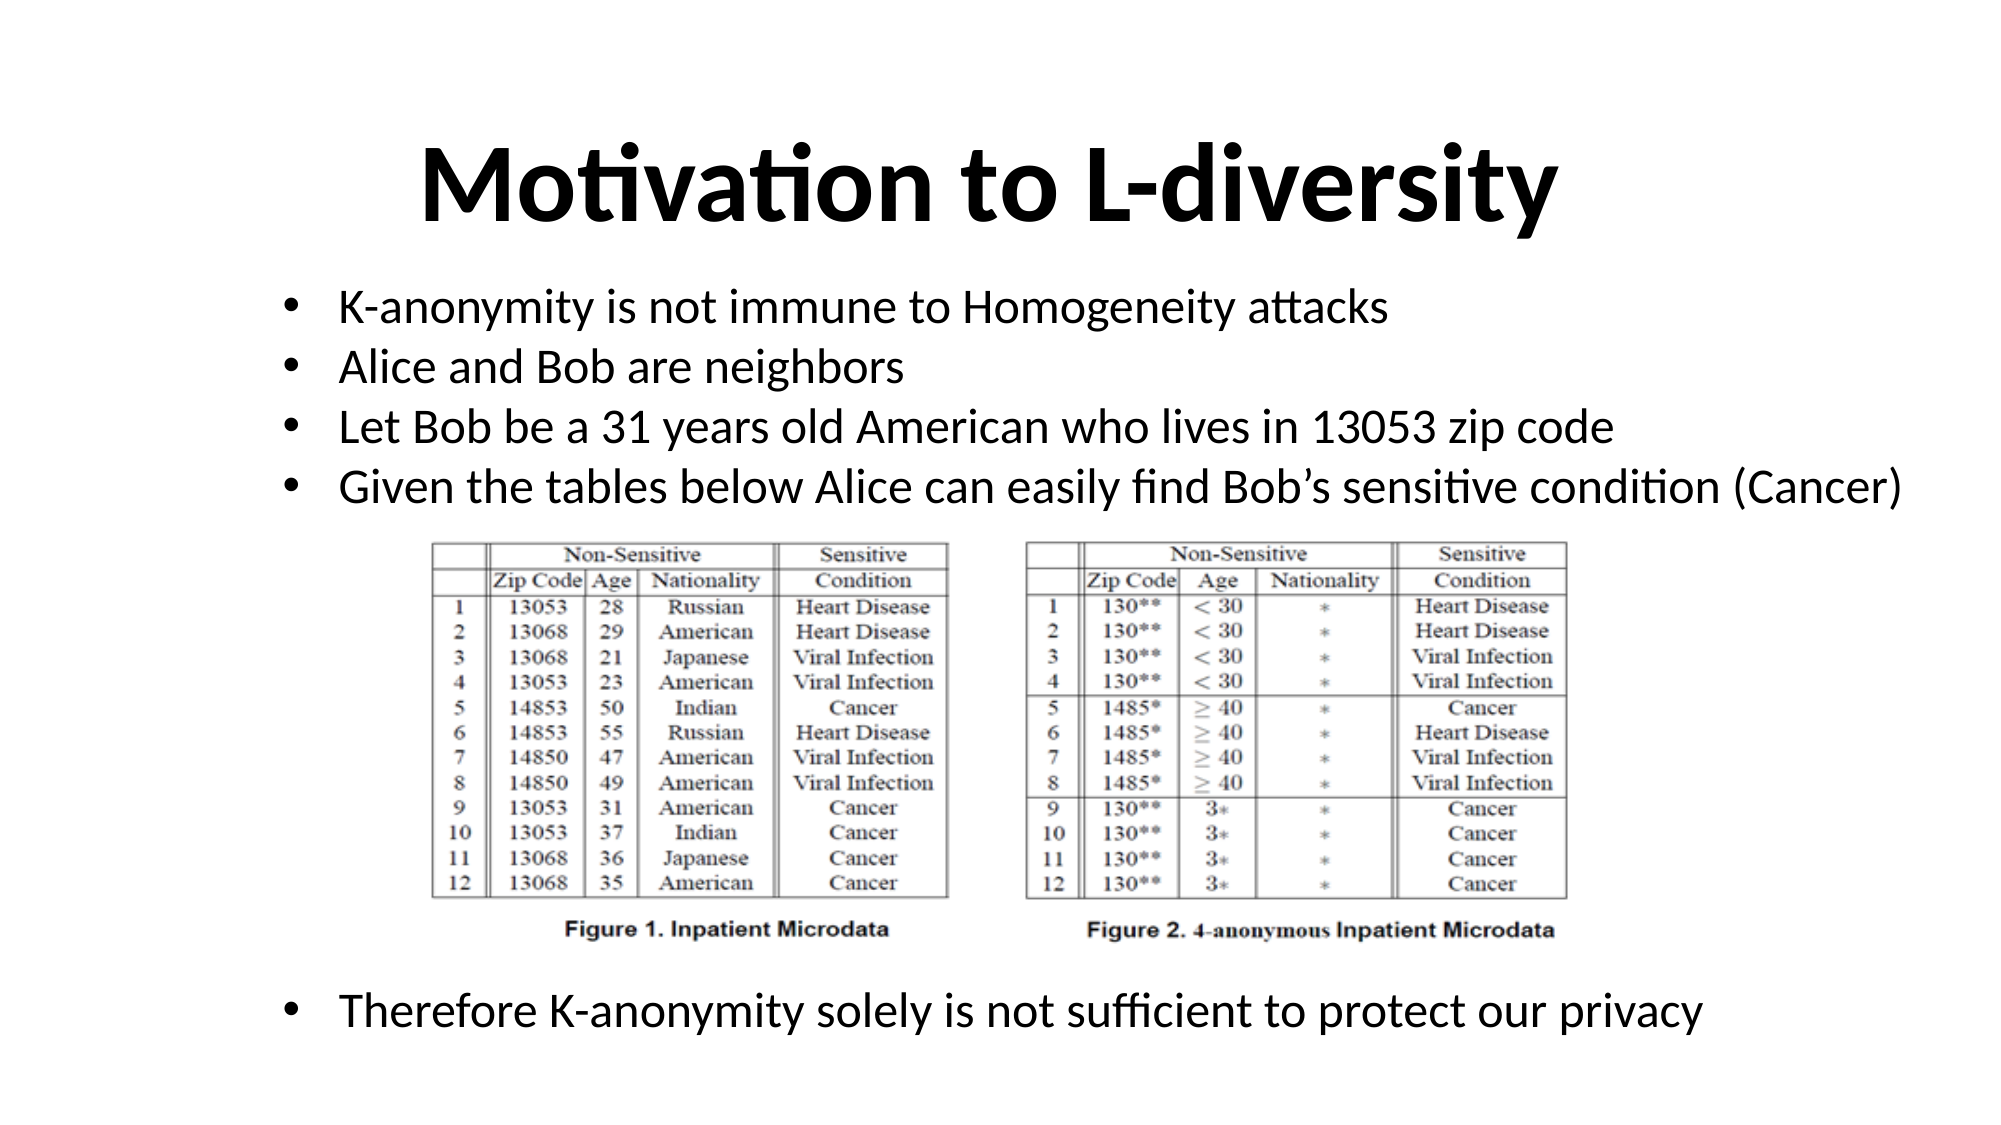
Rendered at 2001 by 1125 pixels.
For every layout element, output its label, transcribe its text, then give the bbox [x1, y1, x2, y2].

text_box Motivation to L-diversity [374, 101, 1576, 252]
text_box K-anonymity is not immune to Homogeneity attacks Alice and Bob are neighbors Let Bob be a 31 years old American who lives in 13053 zip code Given the tables below Alice can easily find Bob’s sensitive condition (Cancer) [267, 266, 1930, 642]
picture [419, 537, 1581, 955]
text_box Therefore K-anonymity solely is not sufficient to protect our privacy [267, 970, 1803, 1046]
